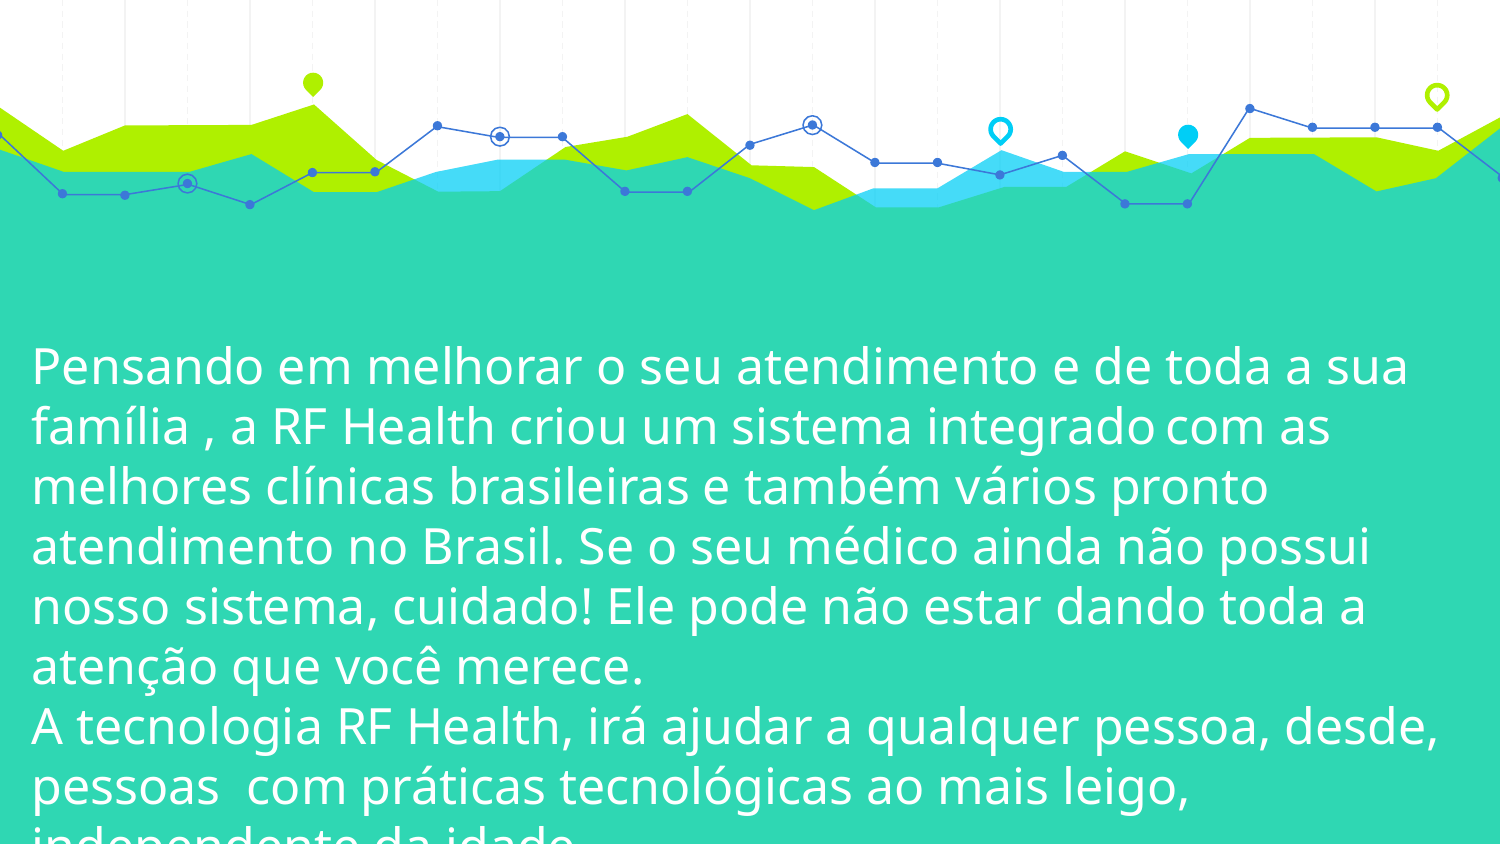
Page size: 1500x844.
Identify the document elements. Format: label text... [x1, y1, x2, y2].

text_box Pensando em melhorar o seu atendimento e de toda a sua família , a RF Health criou um sistema integrado com as melhores clínicas brasileiras e também vários pronto atendimento no Brasil. Se o seu médico ainda não possui nosso sistema, cuidado! Ele pode não estar dando toda a atenção que você merece. A tecnologia RF Health, irá ajudar a qualquer pessoa, desde, pessoas com práticas tecnológicas ao mais leigo, independente da idade. [16, 327, 1500, 844]
